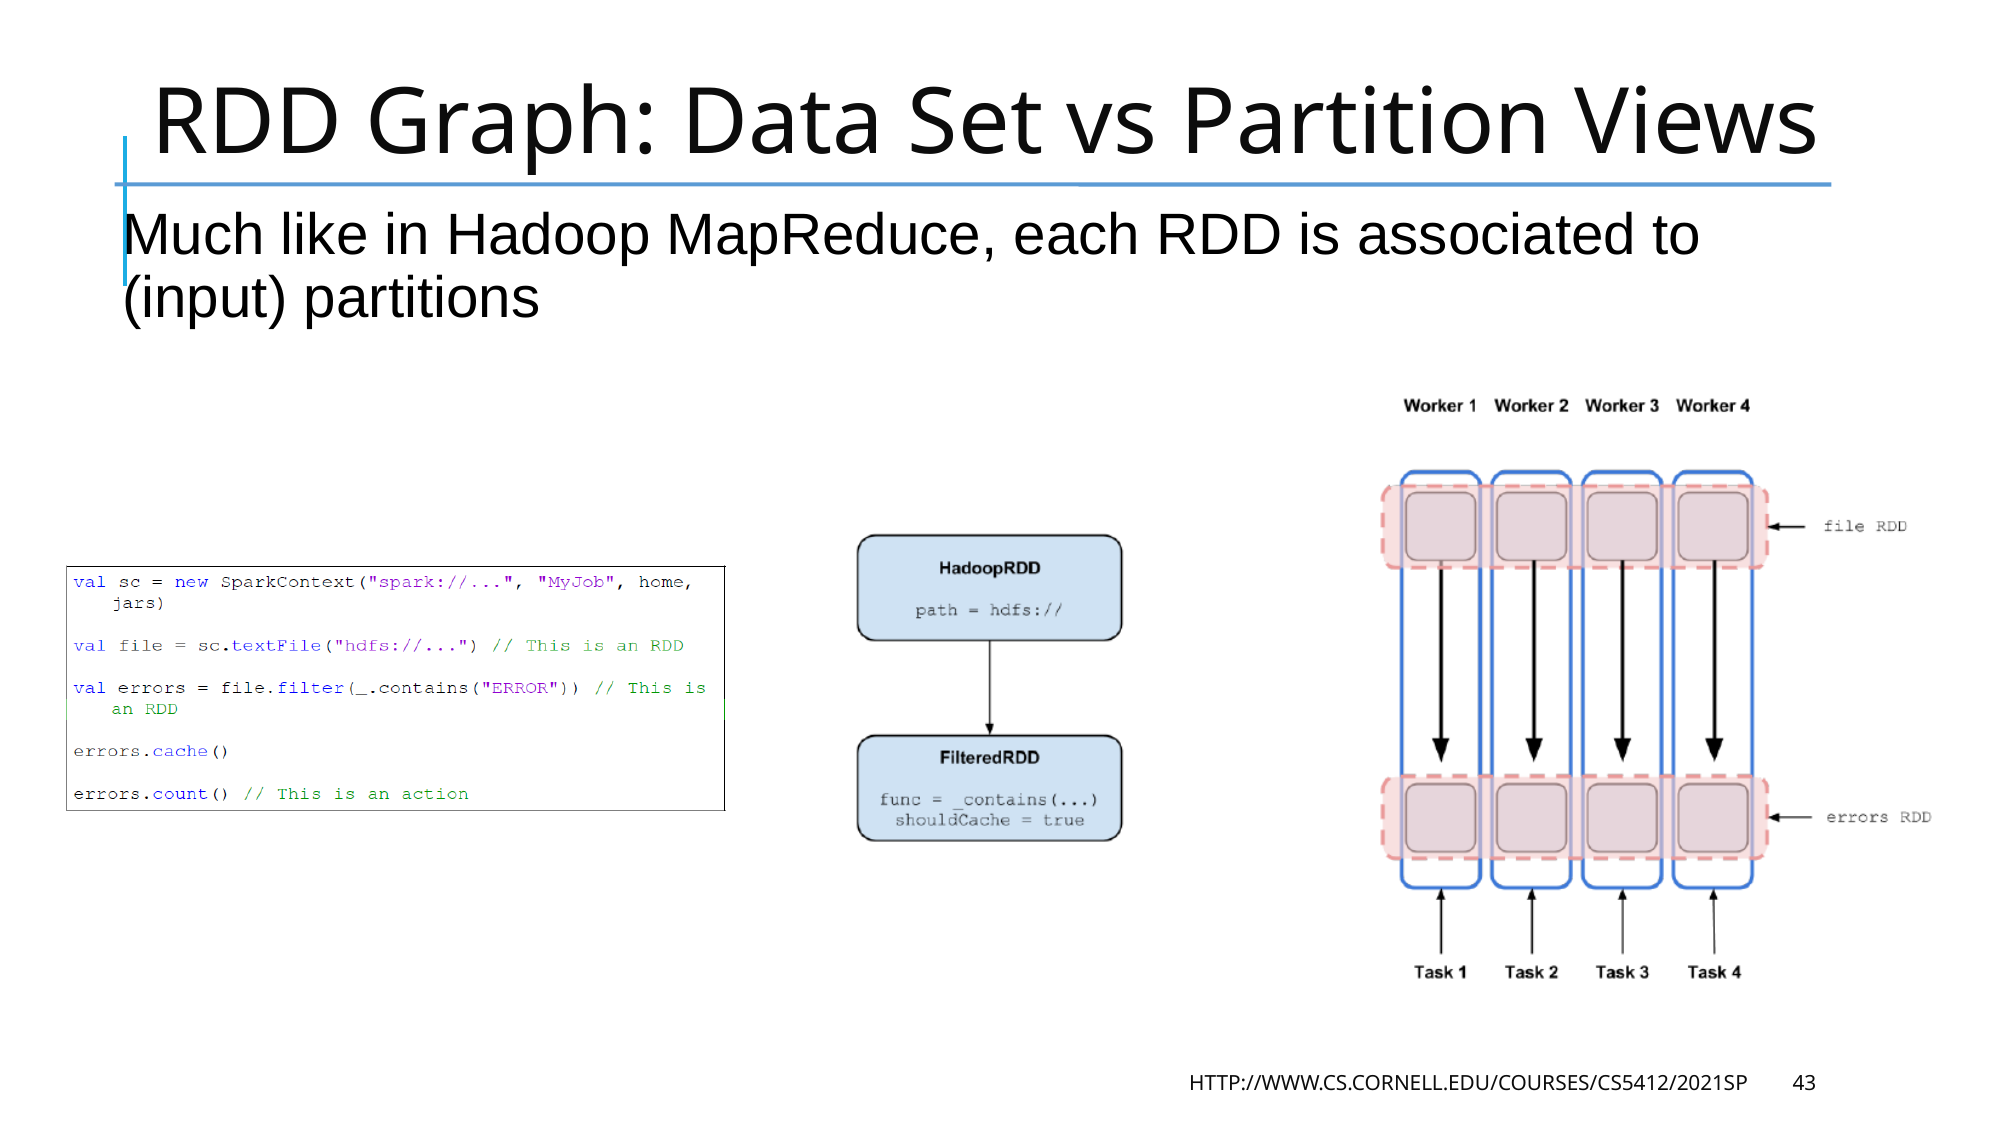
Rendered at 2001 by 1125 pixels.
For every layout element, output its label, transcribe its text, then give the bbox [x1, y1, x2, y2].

title RDD Graph: Data Set vs Partition Views [136, 53, 1906, 201]
footer HTTP://WWW.CS.CORNELL.EDU/COURSES/CS5412/2021SP [794, 1061, 1763, 1107]
picture [835, 388, 1938, 990]
slide_number 43 [1777, 1061, 1938, 1107]
text_box Much like in Hadoop MapReduce, each RDD is associated to (input) partitions [114, 196, 1778, 344]
picture [62, 562, 731, 817]
